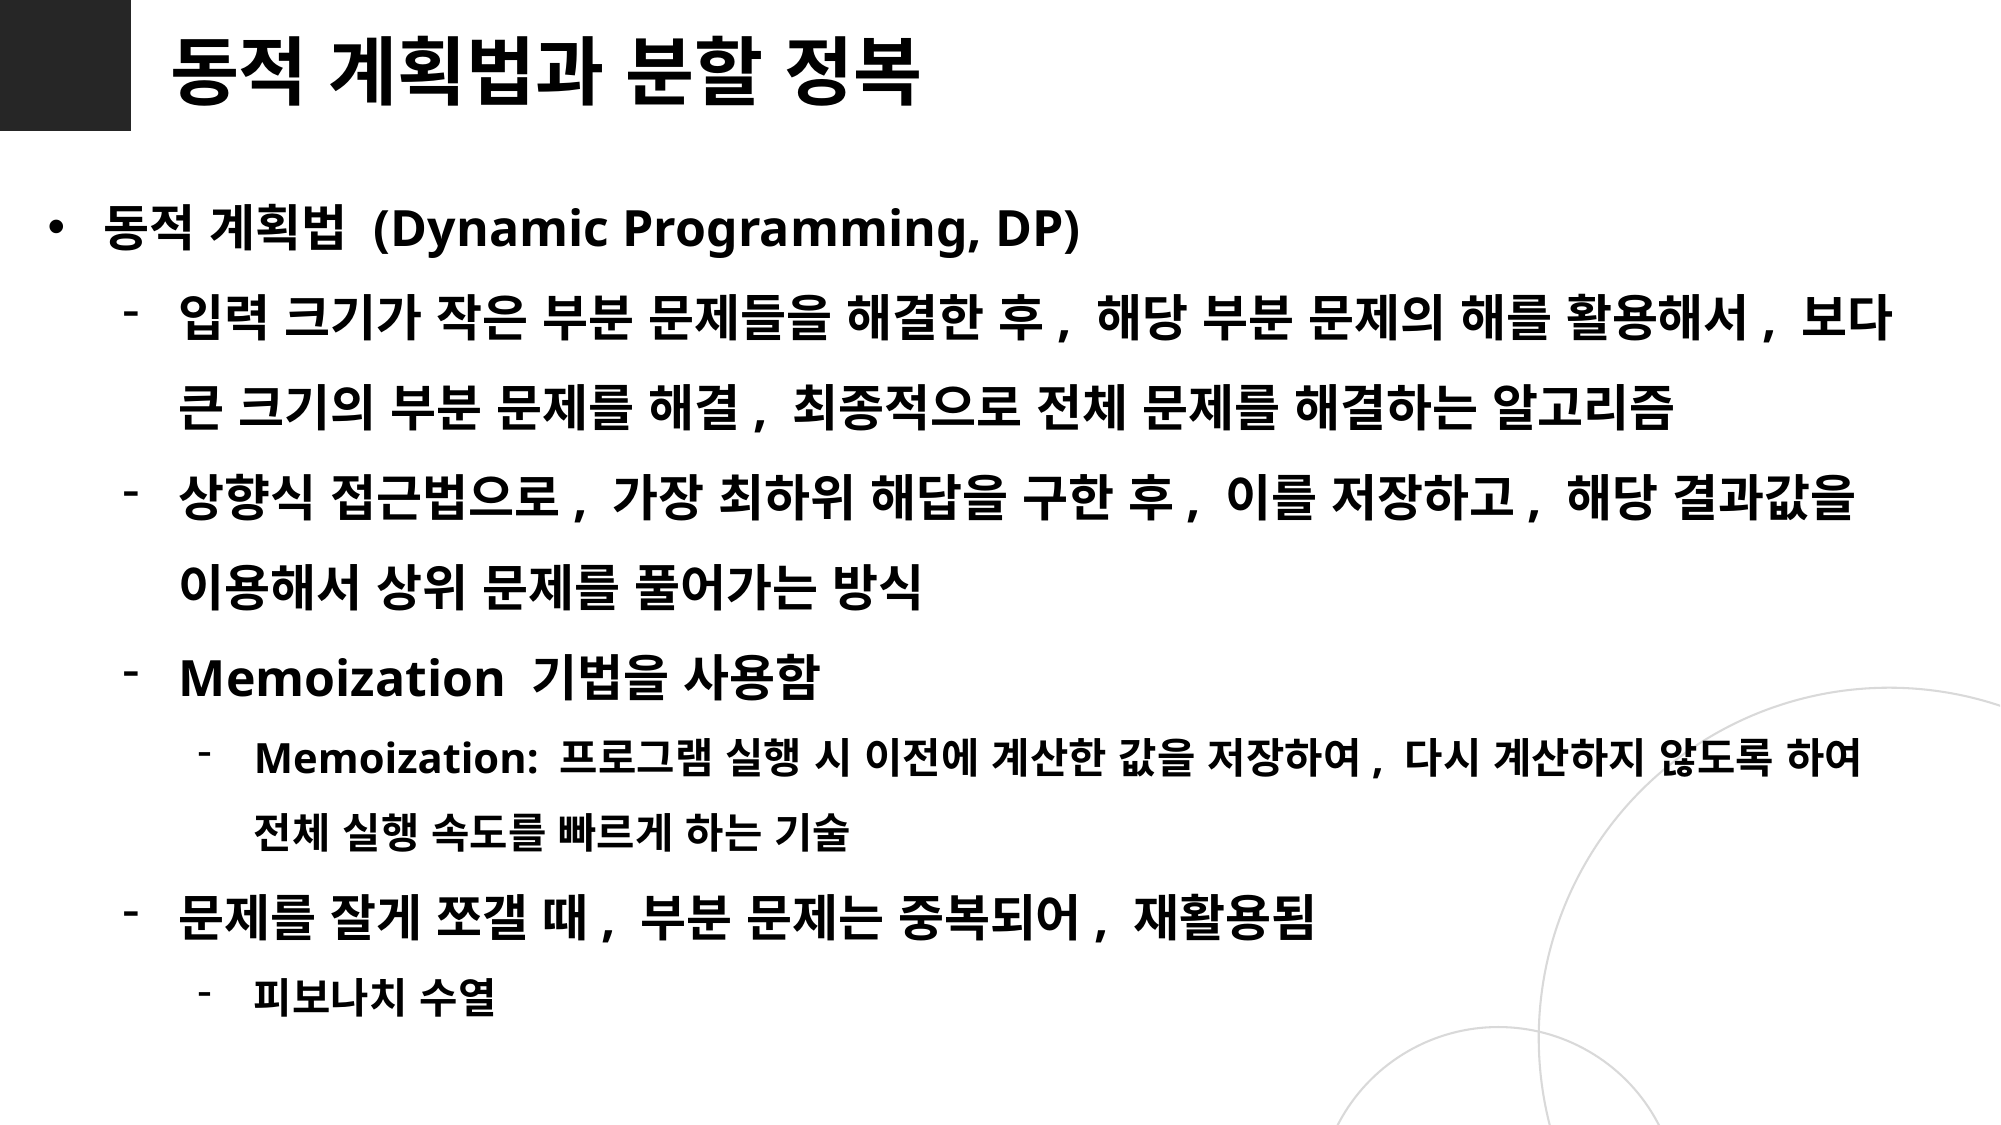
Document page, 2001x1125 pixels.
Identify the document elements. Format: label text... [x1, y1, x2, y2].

text_box [0, 0, 132, 132]
text_box 동적 계획법 (Dynamic Programming, DP) 입력 크기가 작은 부분 문제들을 해결한 후, 해당 부분 문제의 해를 활용해서, 보다 큰 크기의 부분 문제를 해결, 최종적으로 전체 문제를 해결하는 알고리즘 상향식 접근법으로, 가장 최하위 해답을 구한 후, 이를 저장하고, 해당 결과값을 이용해서 상위 문제를 풀어가는 방식 Memoization 기법을 사용함 Memoization: 프로그램 실행 시 이전에 계산한 값을 저장하여, 다시 계산하지 않도록 하여 전체 실행 속도를 빠르게 하는 기술 문제를 잘게 쪼갤 때, 부분 문제는 중복되어, 재활용됨 피보나치 수열 [33, 158, 1940, 1029]
text_box 동적 계획법과 분할 정복 [155, 17, 1984, 123]
